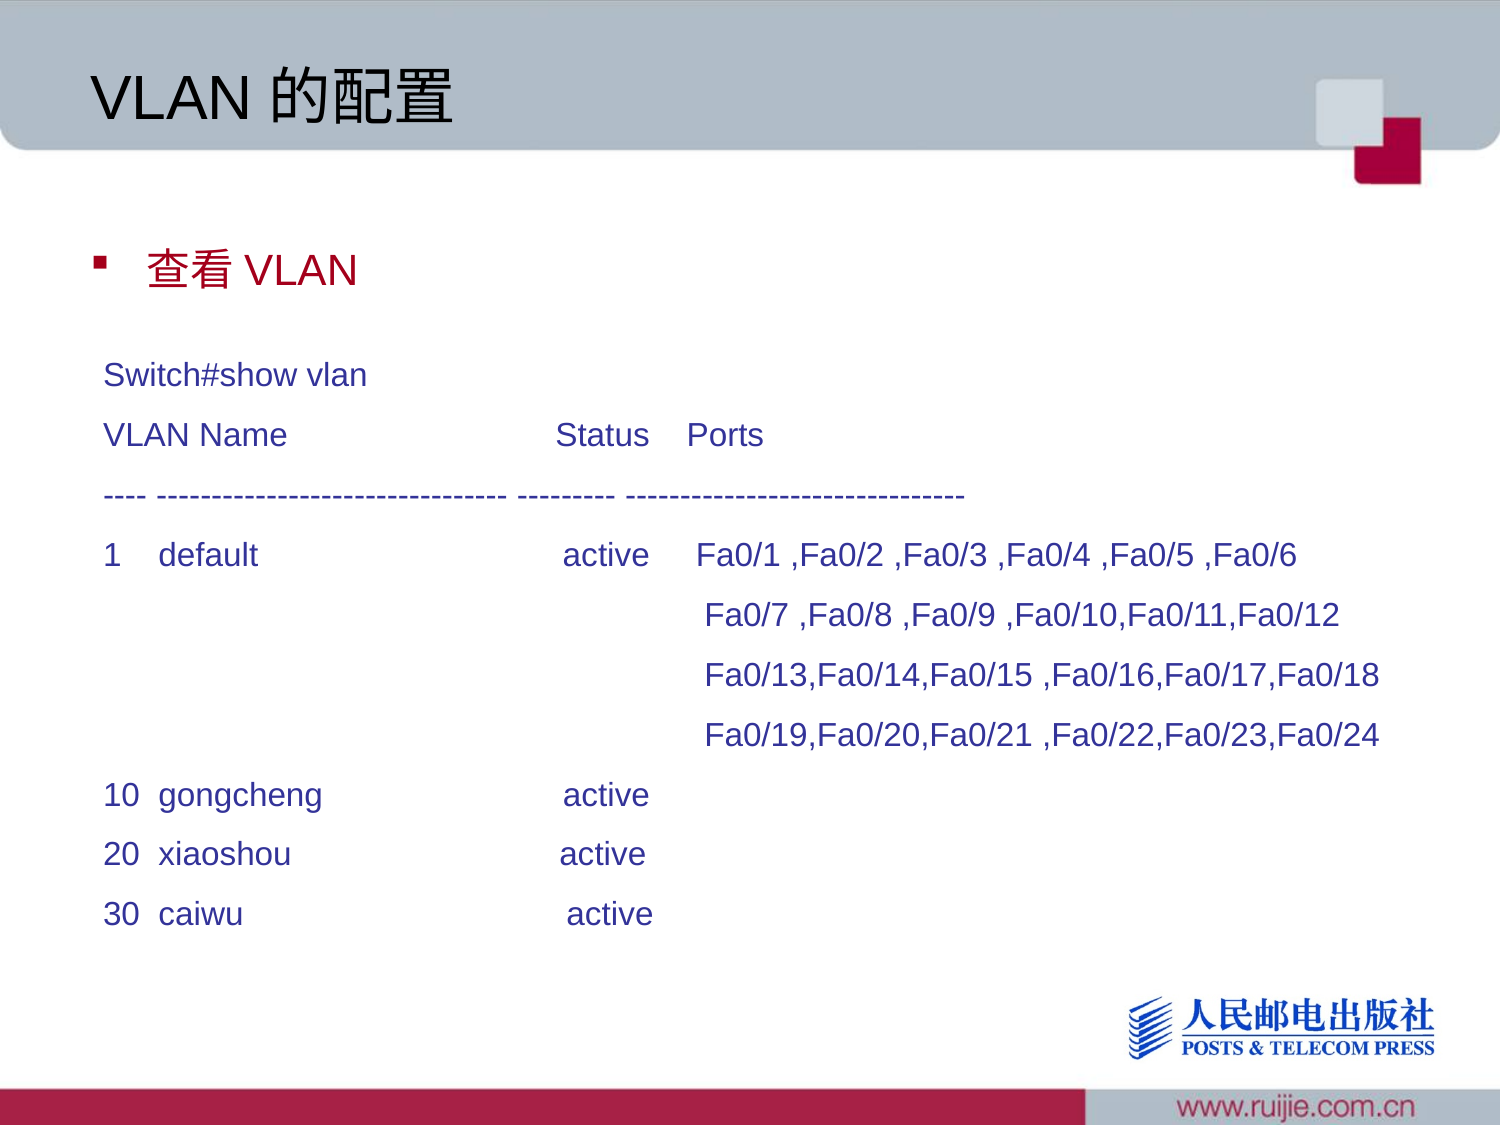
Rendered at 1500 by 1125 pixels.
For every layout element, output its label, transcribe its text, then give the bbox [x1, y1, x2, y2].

title VLAN的配置 [75, 31, 1306, 159]
picture [0, 0, 1500, 1125]
text_box Switch#show vlan VLAN Name Status Ports ---- -------------------------------- --------- ------------------------------- 1 default active Fa0/1 ,Fa0/2 ,Fa0/3 ,Fa0/4 ,Fa0/5 ,Fa0/6 Fa0/7 ,Fa0/8 ,Fa0/9 ,Fa0/10,Fa0/11,Fa0/12 Fa0/13,Fa0/14,Fa0/15 ,Fa0/16,Fa0/17,Fa0/18 Fa0/19,Fa0/20,Fa0/21 ,Fa0/22,Fa0/23,Fa0/24 10 gongcheng active 20 xiaoshou active 30 caiwu active [88, 326, 1459, 940]
list 查看VLAN [75, 208, 1436, 303]
